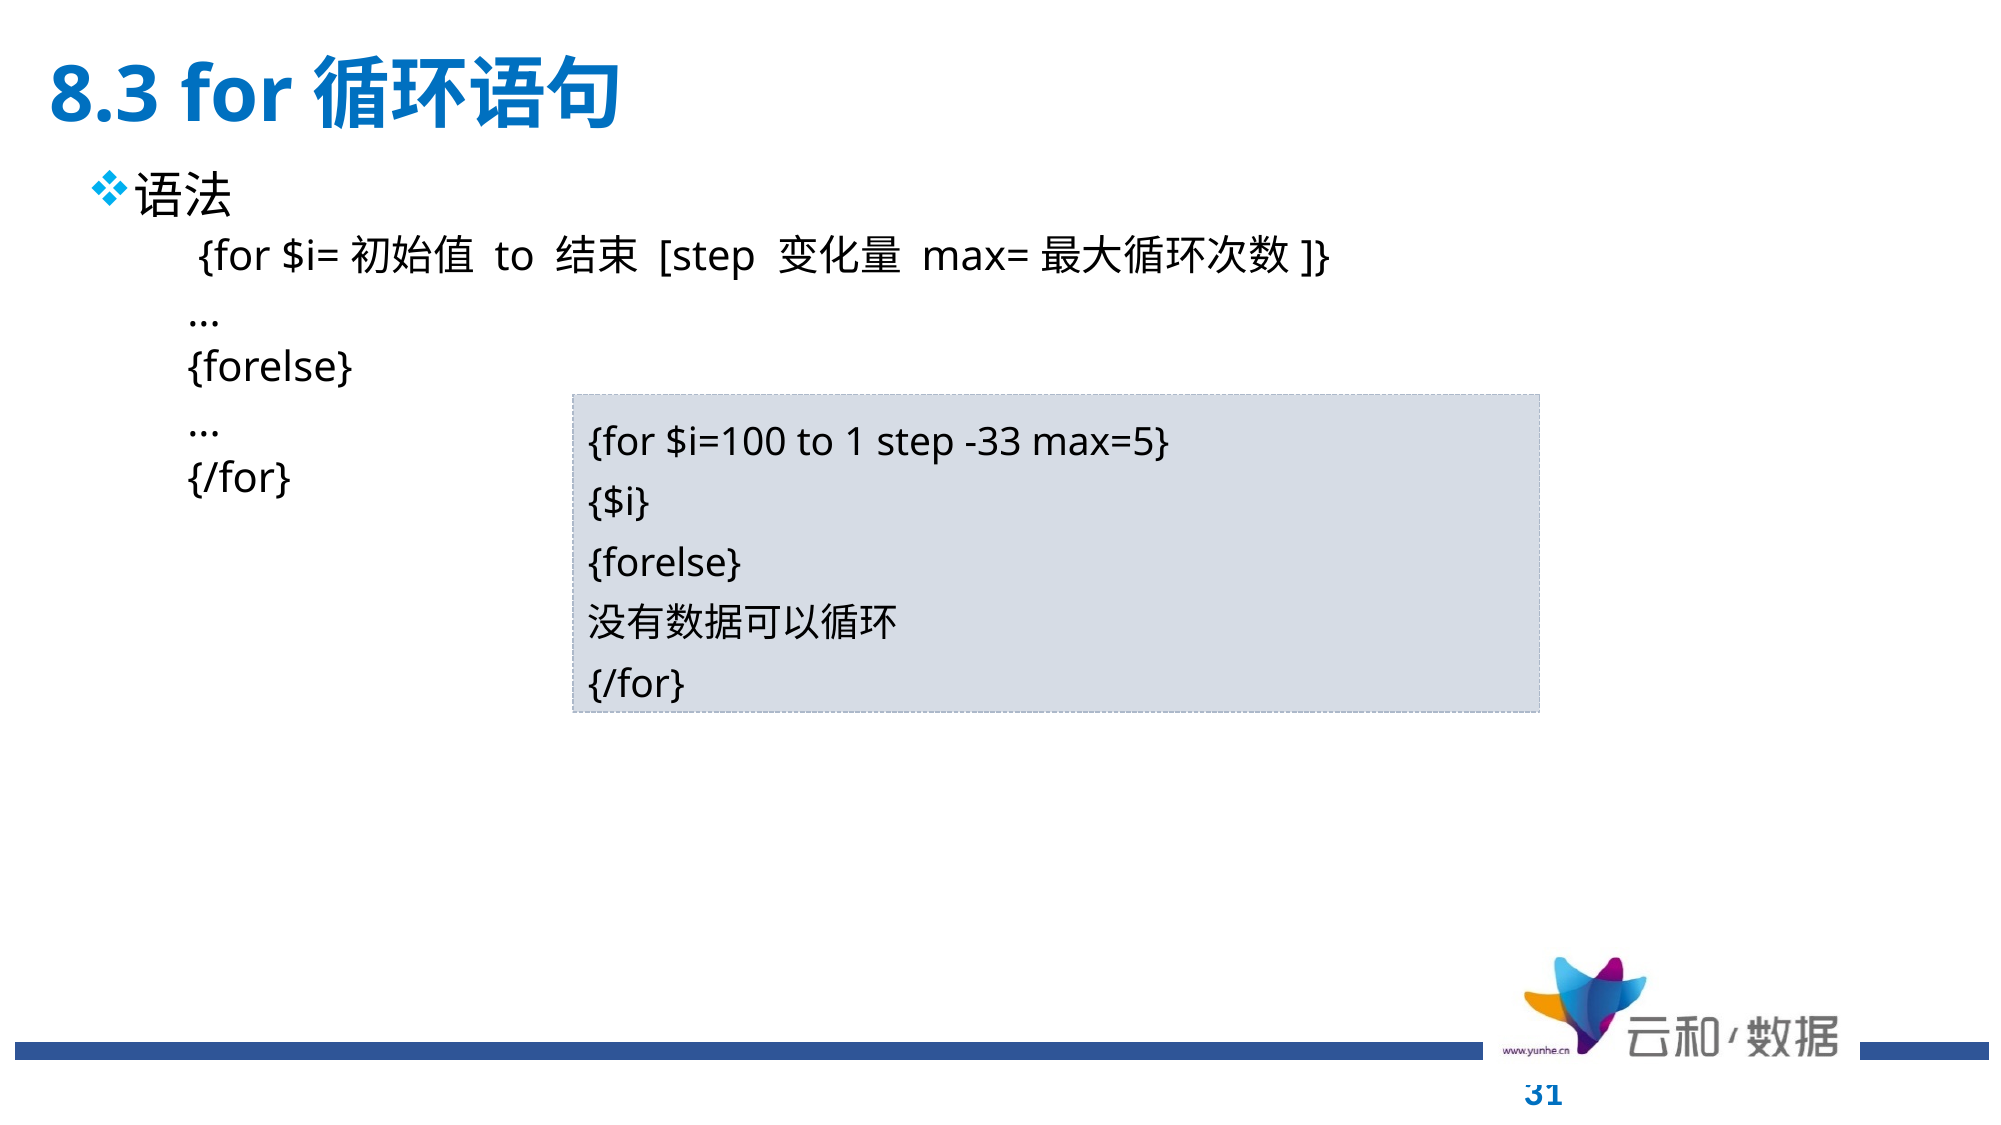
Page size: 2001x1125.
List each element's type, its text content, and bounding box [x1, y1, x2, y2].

title 8.3 for循环语句 [34, 2, 1835, 191]
list 语法 {for $i=初始值 to 结束 [step 变化量 max=最大循环次数]} ... {forelse} ... {/for} [72, 162, 1870, 889]
text_box {for $i=100 to 1 step -33 max=5} {$i} {forelse} 没有数据可以循环 {/for} [573, 394, 1540, 713]
slide_number 31 [1509, 1059, 1976, 1120]
picture [1483, 947, 1860, 1085]
